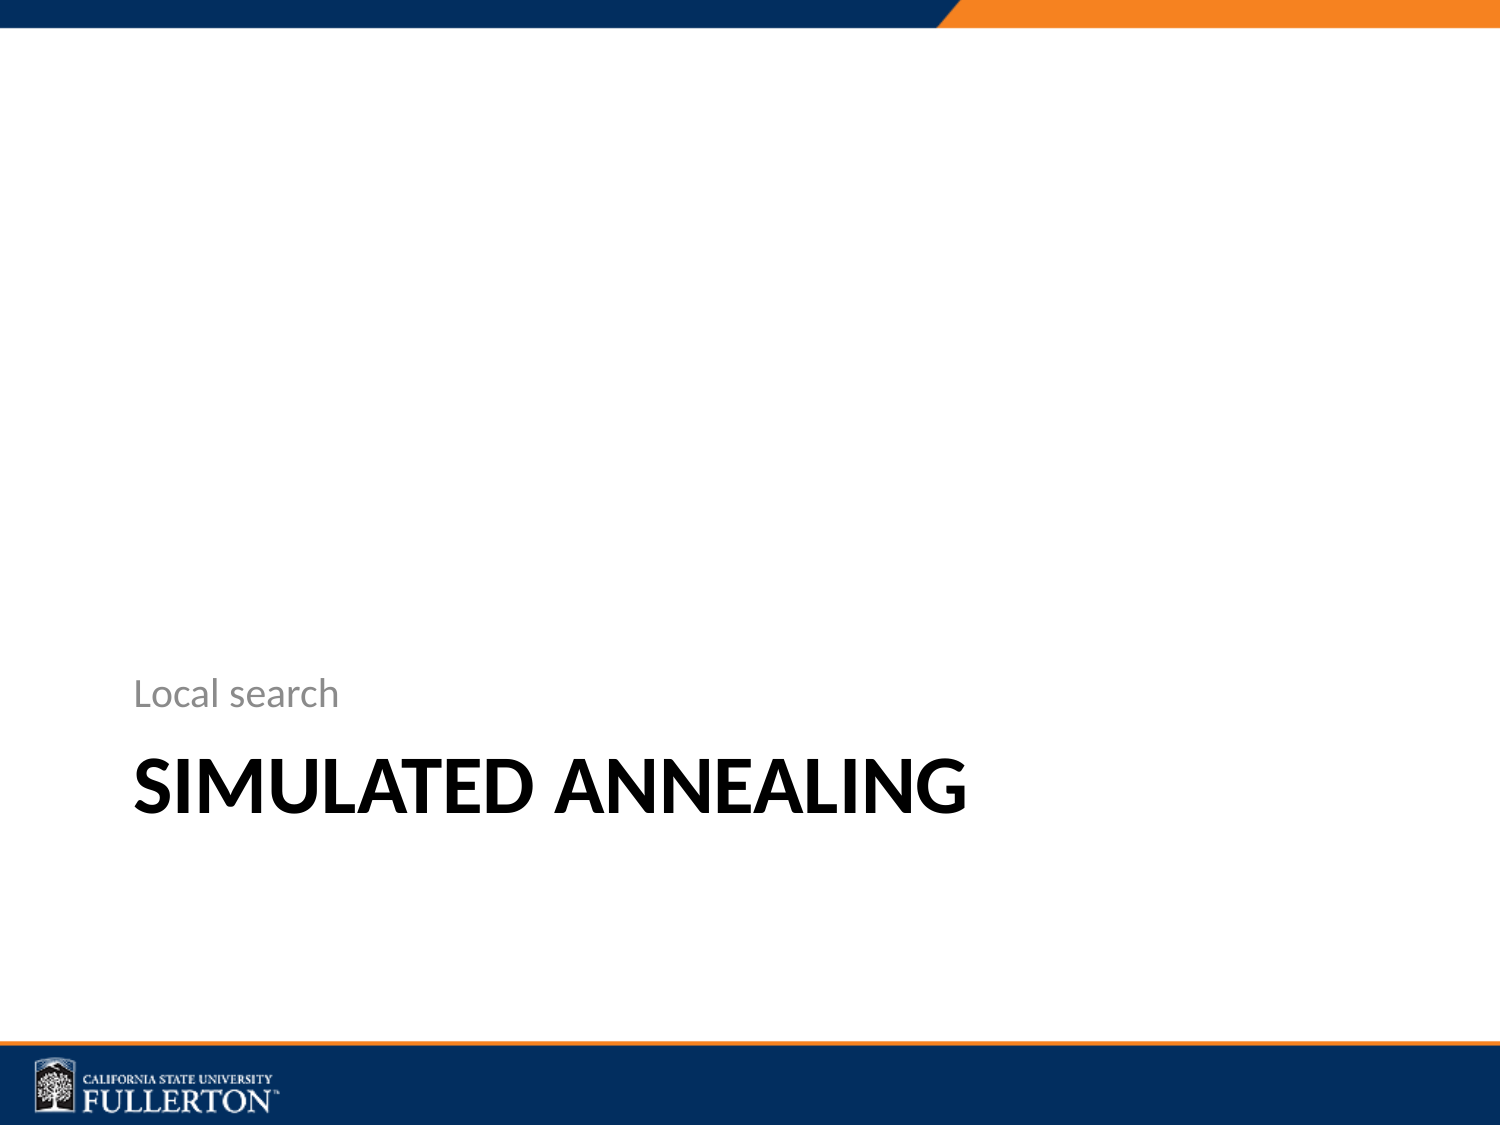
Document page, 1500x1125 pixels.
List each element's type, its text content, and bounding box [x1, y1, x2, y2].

title Simulated annealing [118, 723, 1394, 947]
list Local search [118, 476, 1394, 723]
picture [0, 0, 1500, 1125]
